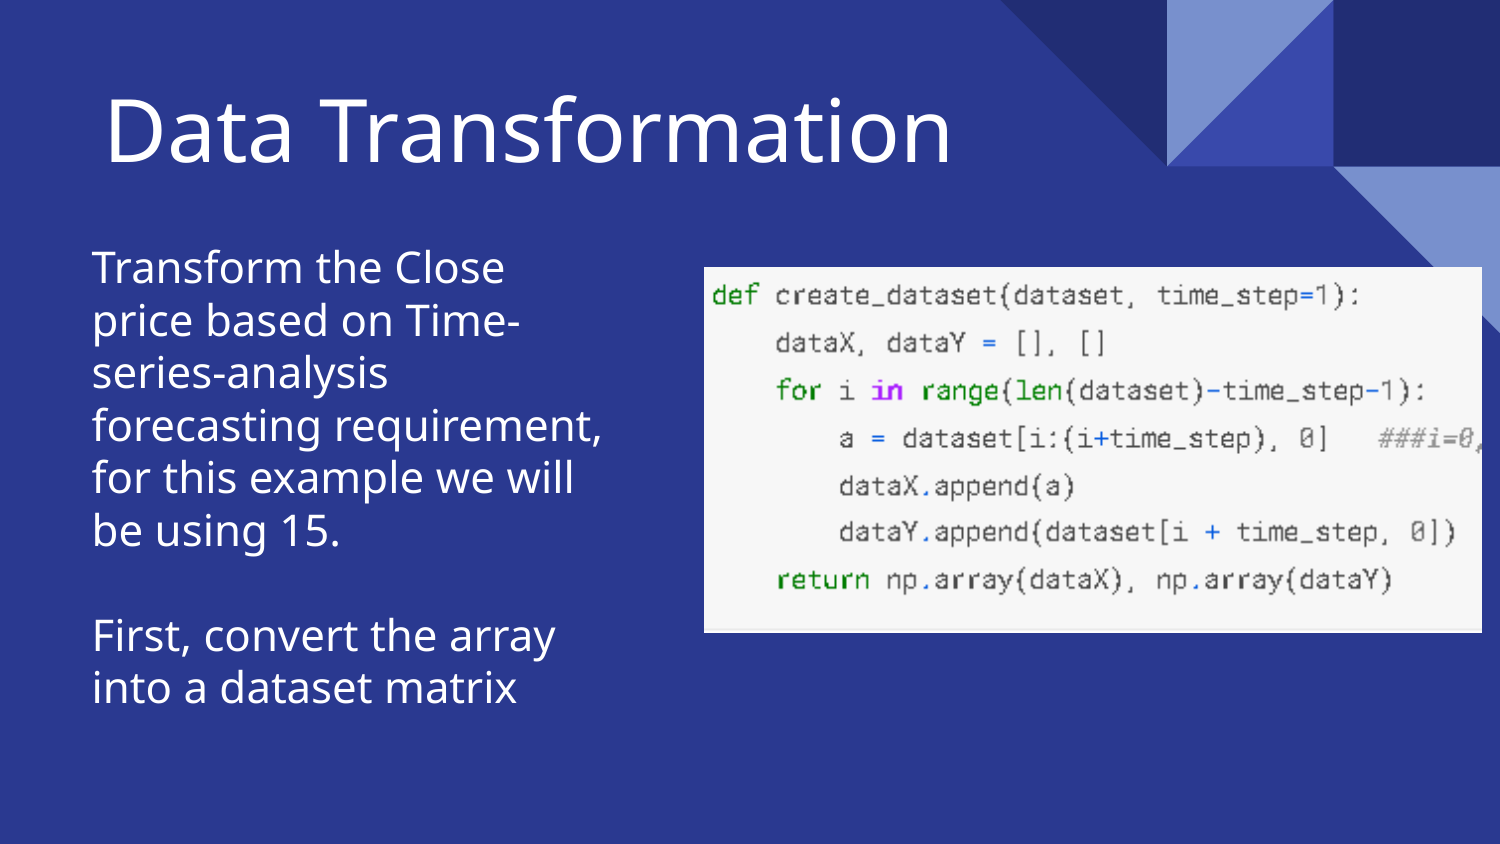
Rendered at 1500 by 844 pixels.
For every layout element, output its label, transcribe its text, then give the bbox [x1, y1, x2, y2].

picture [704, 267, 1483, 633]
subtitle Transform the Close price based on Time-series-analysis forecasting requirement, for this example we will be using 15. First, convert the array into a dataset matrix [76, 224, 630, 729]
title Data Transformation [88, 57, 1438, 196]
